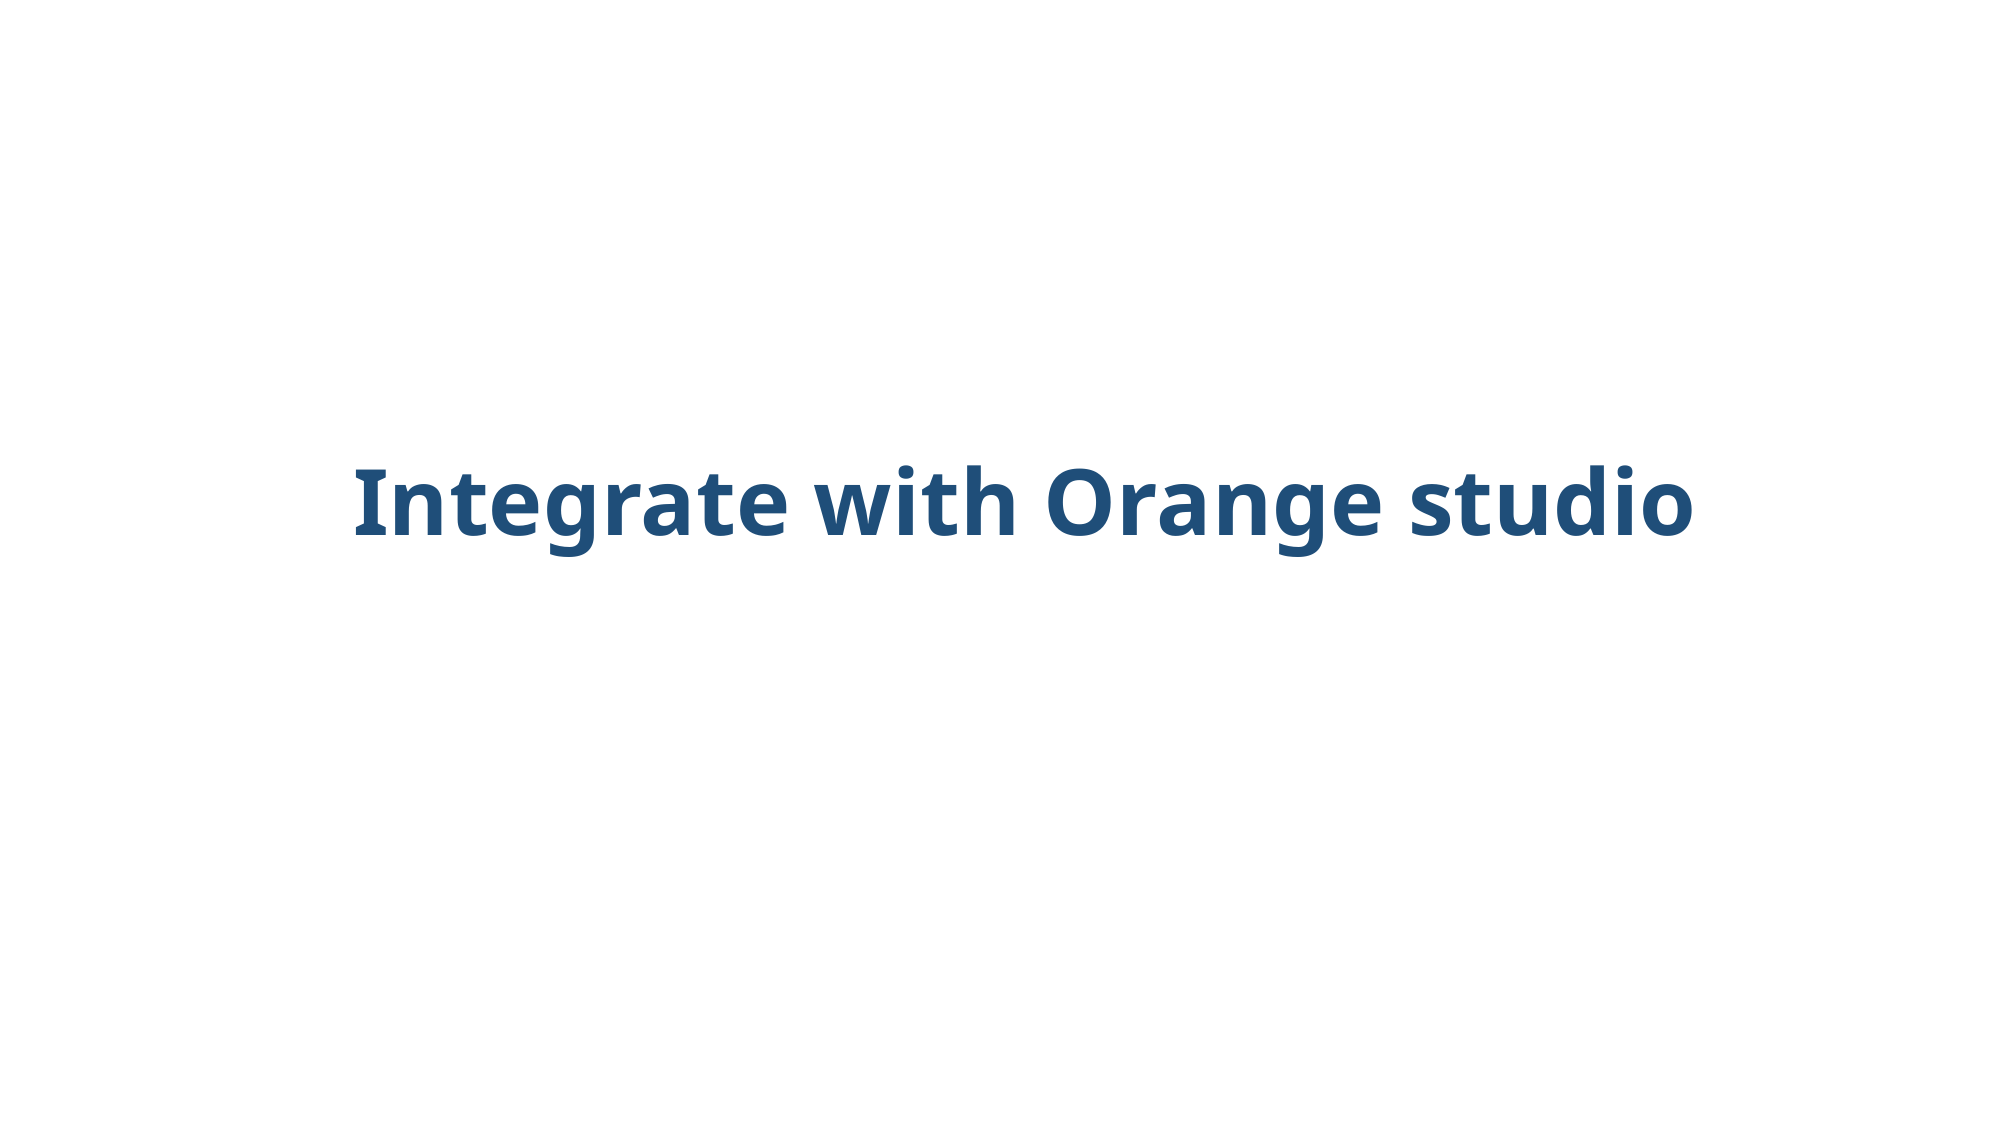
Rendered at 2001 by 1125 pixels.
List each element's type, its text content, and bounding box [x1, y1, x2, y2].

title Integrate with Orange studio [338, 397, 2000, 615]
